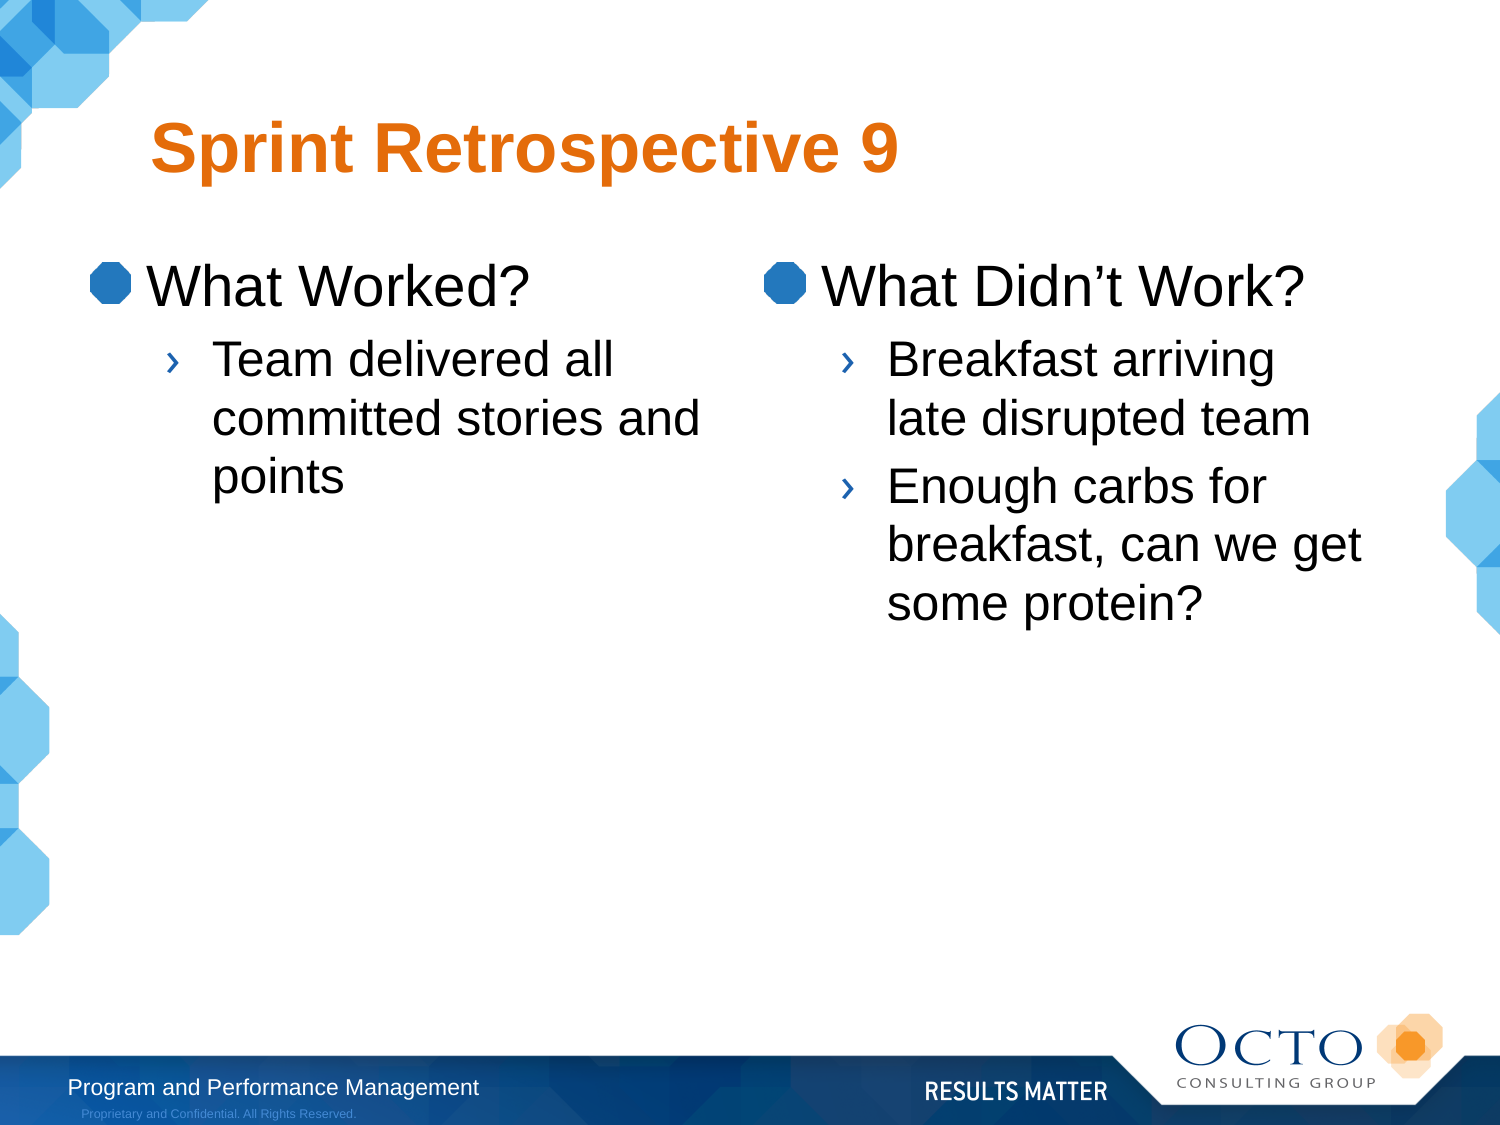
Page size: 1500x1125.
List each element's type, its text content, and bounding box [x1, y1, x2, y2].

text_box What Didn’t Work? Breakfast arriving late disrupted team Enough carbs for breakfast, can we get some protein? [749, 244, 1386, 983]
picture [0, 0, 1500, 1125]
list What Worked? Team delivered all committed stories and points [75, 244, 749, 983]
title Sprint Retrospective 9 [75, 74, 1425, 226]
